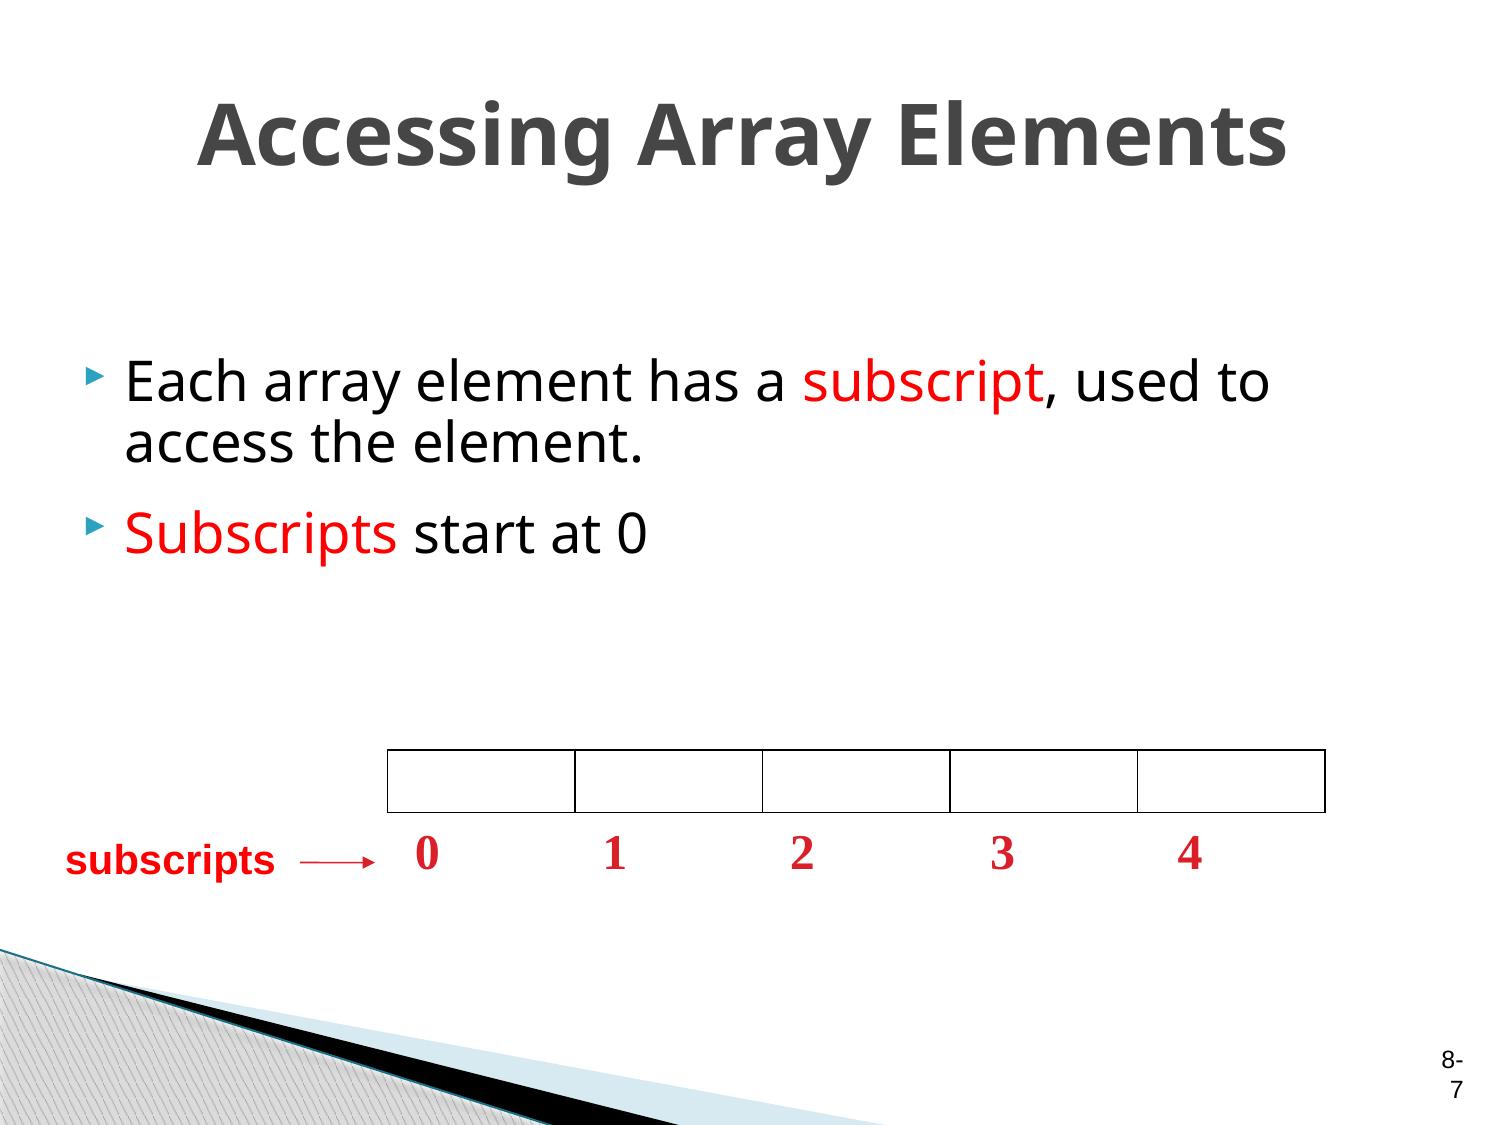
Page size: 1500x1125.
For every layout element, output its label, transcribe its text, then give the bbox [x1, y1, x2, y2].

title Accessing Array Elements [99, 37, 1388, 225]
slide_number 8-7 [1418, 1051, 1479, 1112]
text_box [49, 749, 1326, 891]
list Each array element has a subscript, used to access the element. Subscripts start at 0 [50, 345, 1411, 971]
